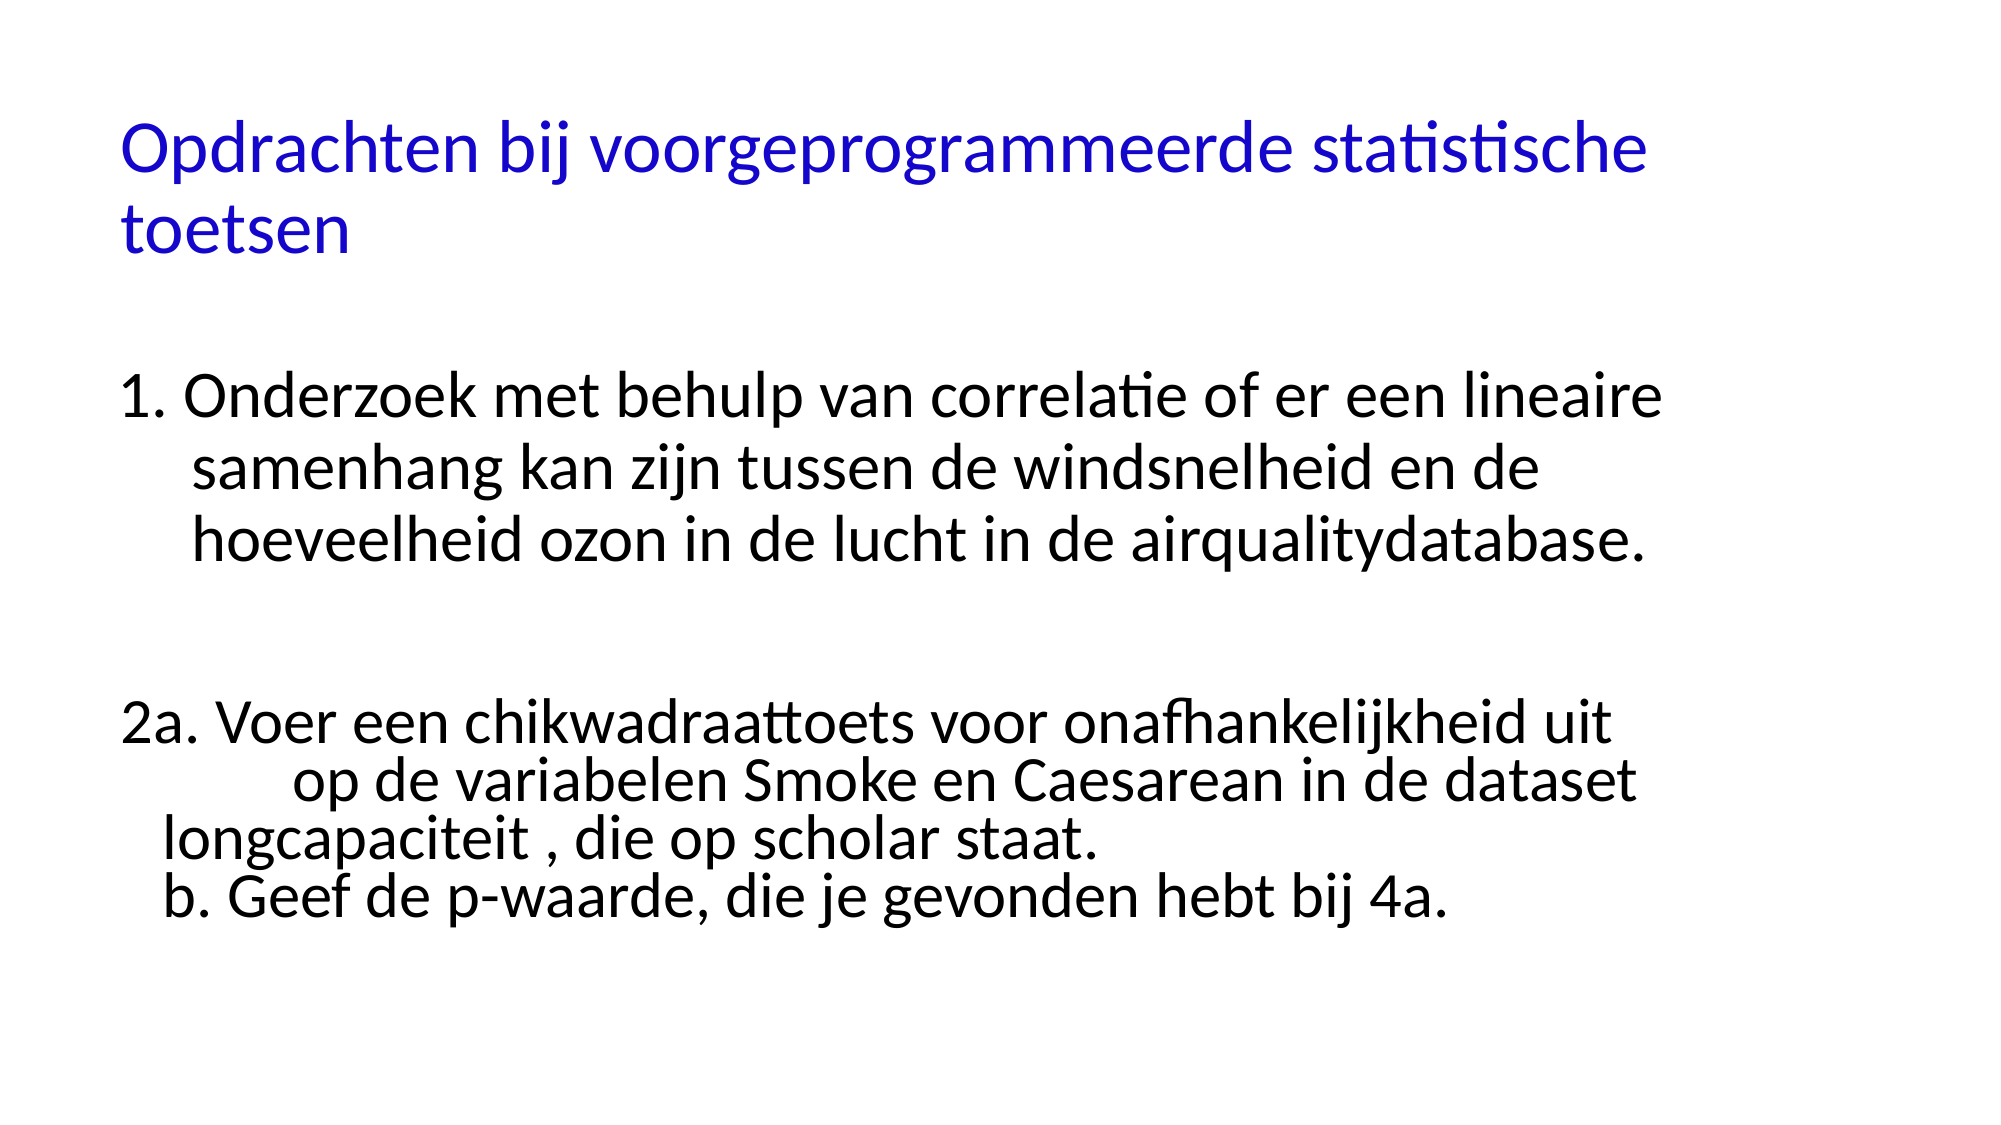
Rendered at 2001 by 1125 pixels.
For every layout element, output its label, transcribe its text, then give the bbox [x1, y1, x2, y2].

title 2a. Voer een chikwadraattoets voor onafhankelijkheid uit op de variabelen Smoke en Caesarean in de dataset longcapaciteit , die op scholar staat. b. Geef de p-waarde, die je gevonden hebt bij 4a. [105, 687, 1859, 939]
text_box 1. Onderzoek met behulp van correlatie of er een lineaire samenhang kan zijn tussen de windsnelheid en de hoeveelheid ozon in de lucht in de airqualitydatabase. [102, 309, 1870, 627]
text_box Opdrachten bij voorgeprogrammeerde statistische toetsen [105, 68, 1831, 309]
